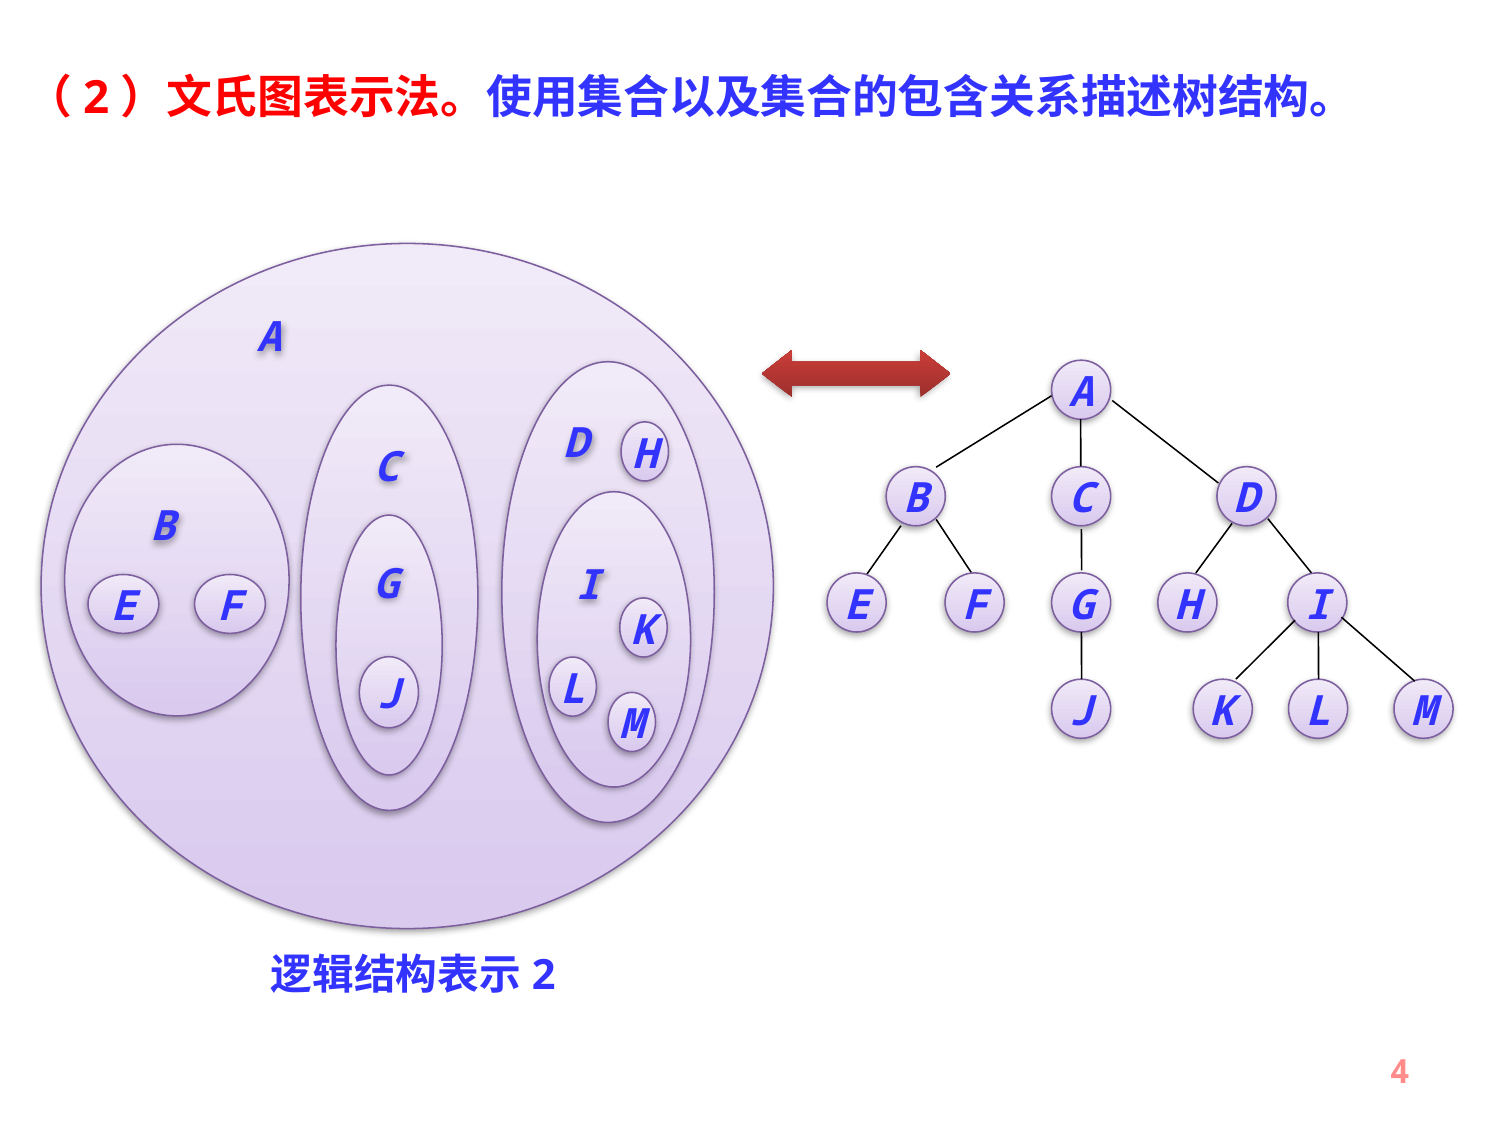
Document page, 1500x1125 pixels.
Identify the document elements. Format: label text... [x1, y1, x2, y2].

text_box [778, 349, 823, 398]
text_box [920, 349, 931, 358]
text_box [40, 243, 774, 929]
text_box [826, 359, 1454, 739]
text_box 逻辑结构表示2 [147, 940, 680, 1006]
slide_number 4 [1074, 1042, 1425, 1103]
text_box （2）文氏图表示法。使用集合以及集合的包含关系描述树结构。 [11, 54, 1500, 130]
